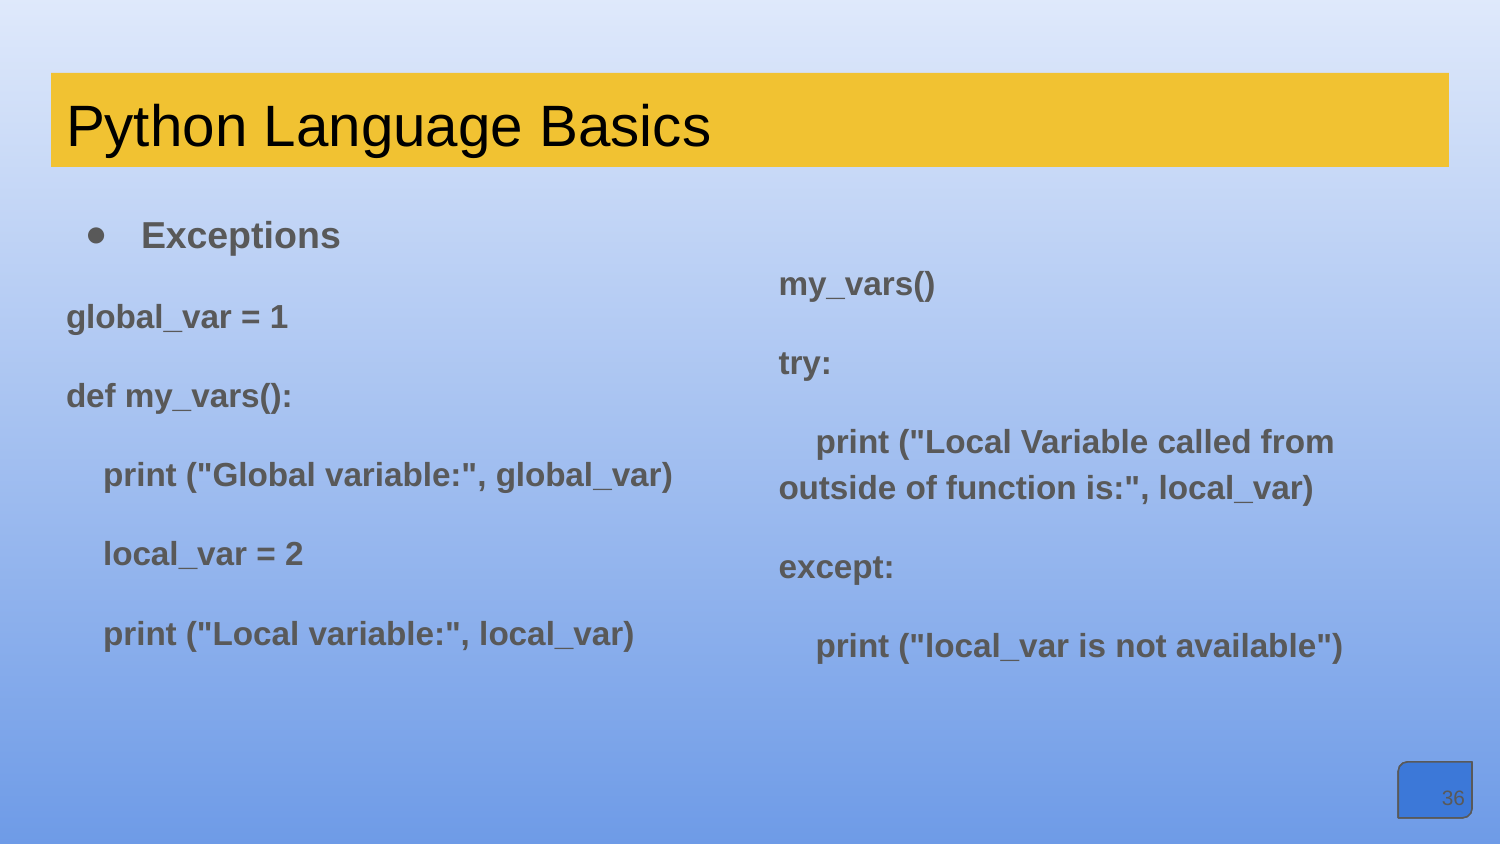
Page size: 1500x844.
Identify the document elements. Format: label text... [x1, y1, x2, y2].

text_box my_vars() try: print ("Local Variable called from outside of function is:", local_var) except: print ("local_var is not available") [763, 240, 1449, 720]
slide_number ‹#› [1389, 764, 1480, 830]
title Python Language Basics [51, 72, 1449, 167]
list Exceptions global_var = 1 def my_vars(): print ("Global variable:", global_var) local_var = 2 print ("Local variable:", local_var) [51, 189, 707, 750]
